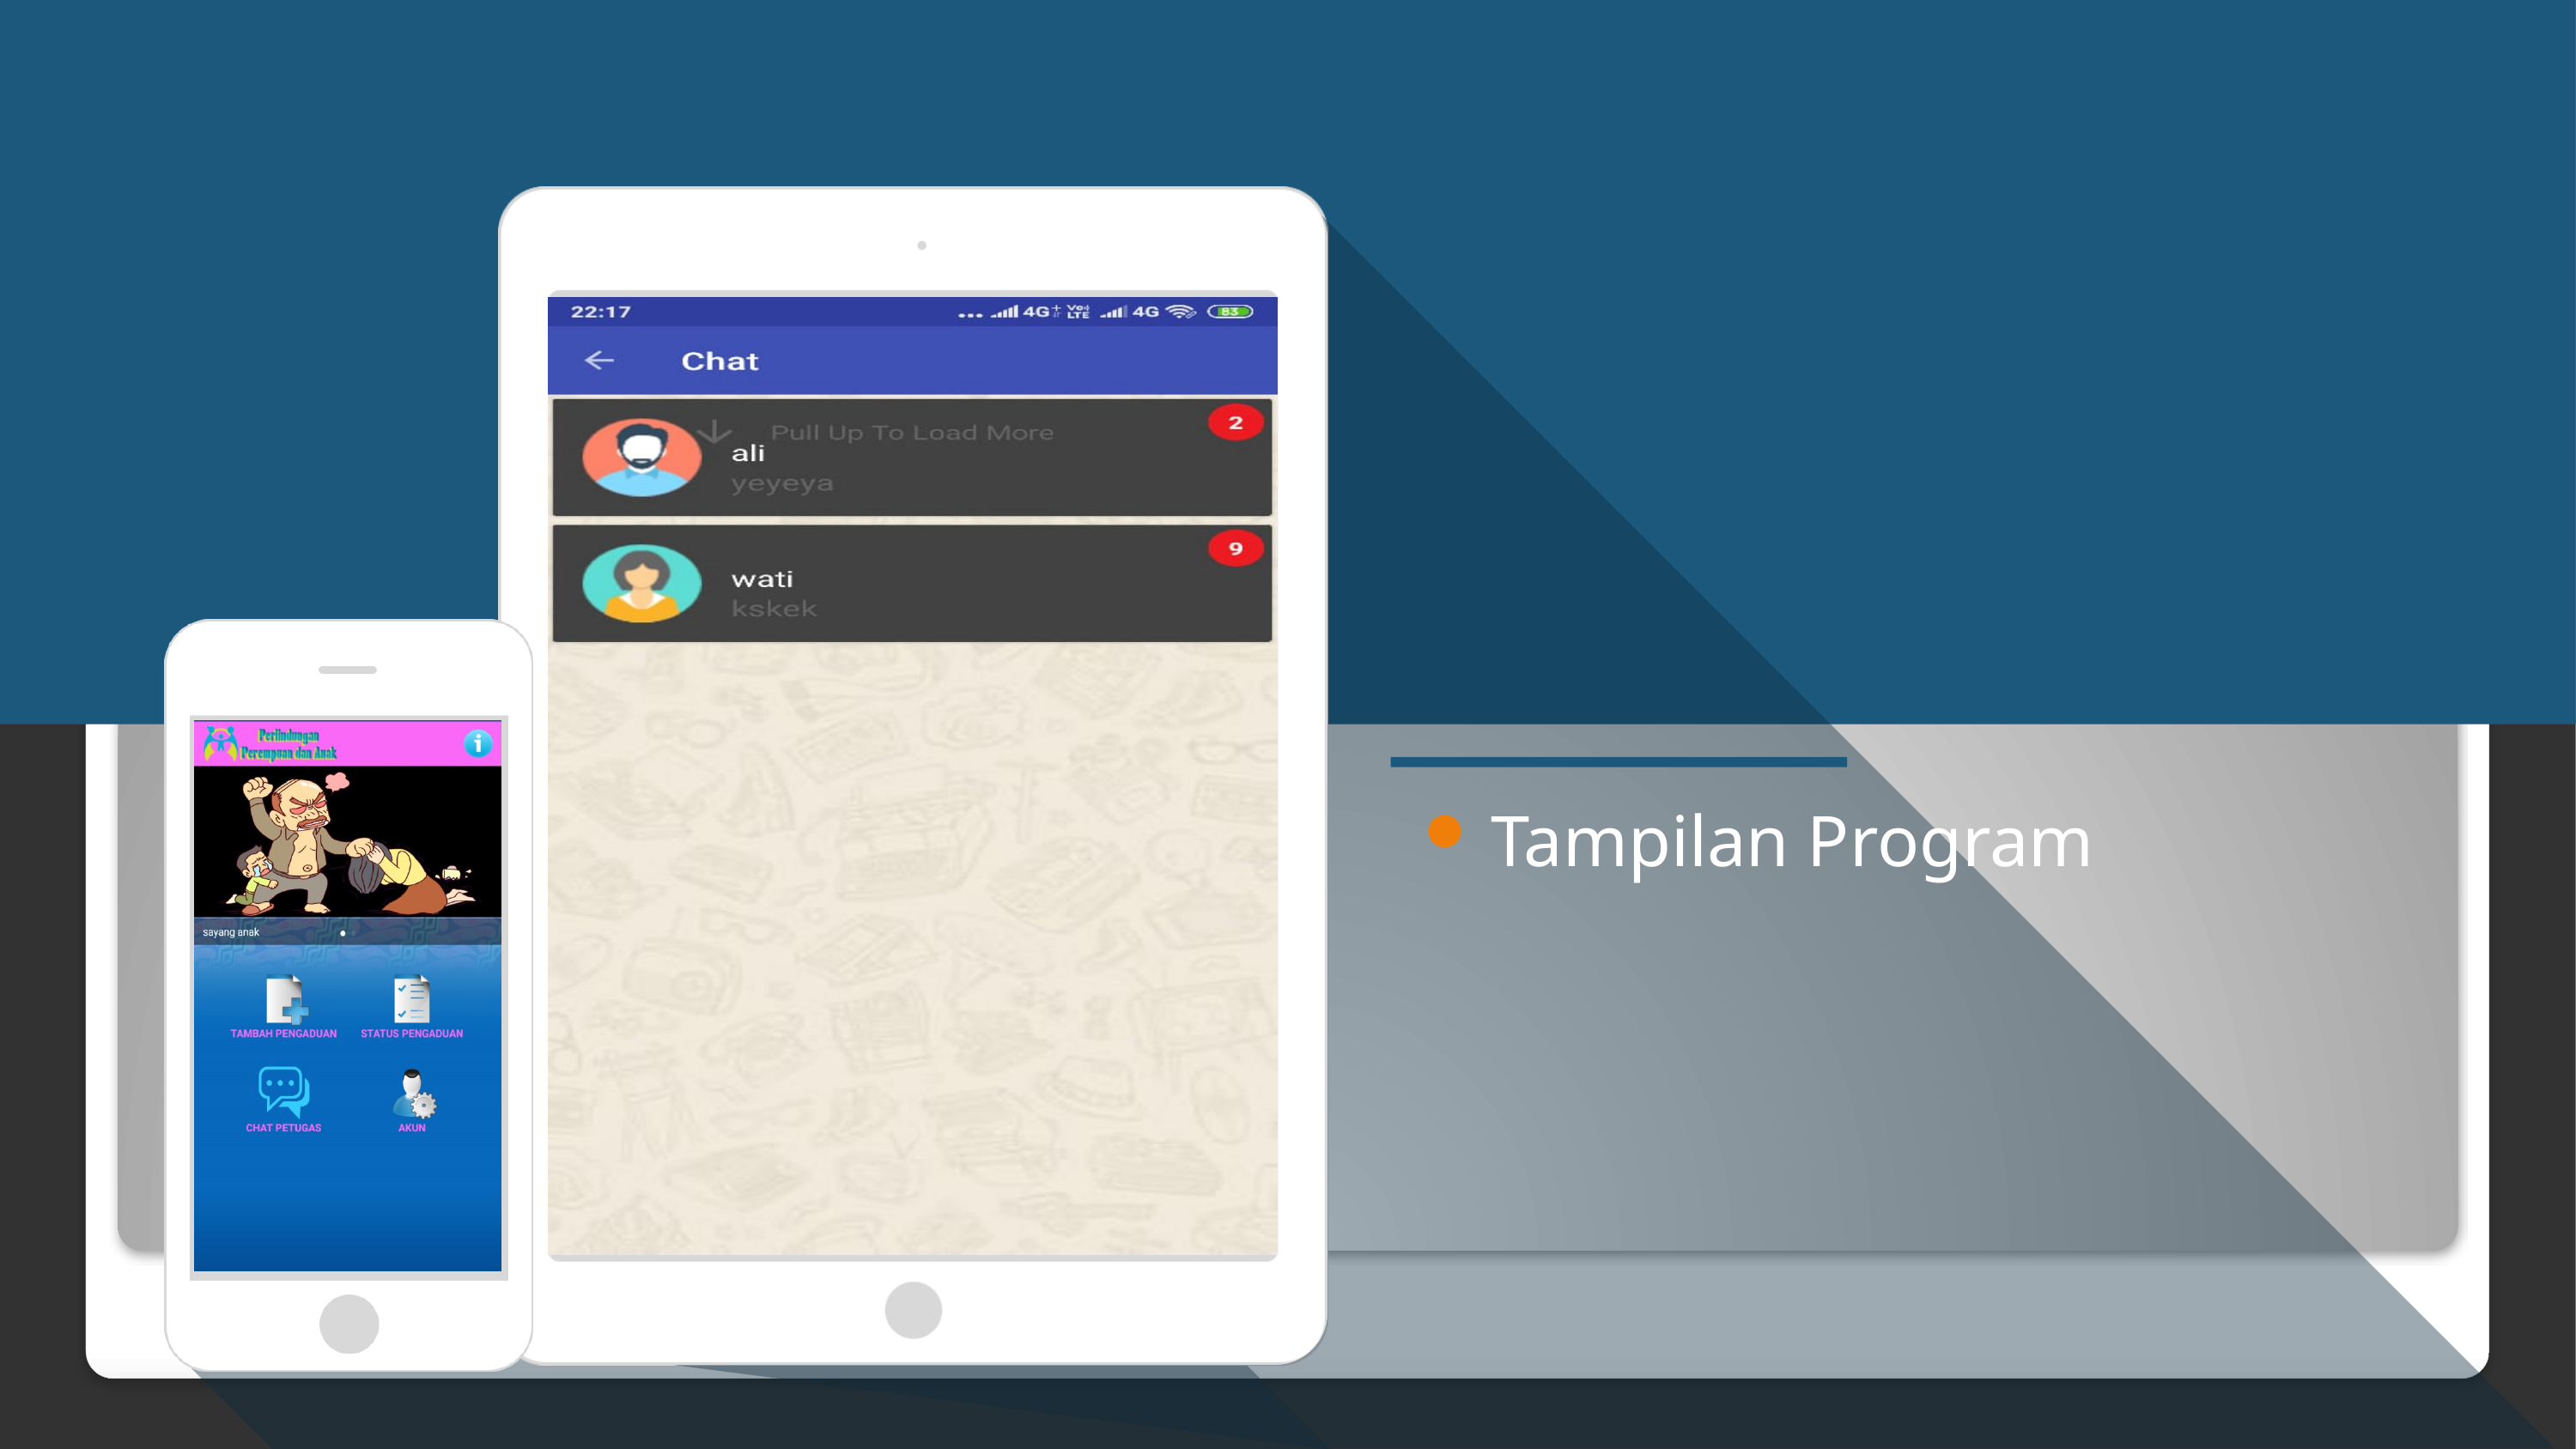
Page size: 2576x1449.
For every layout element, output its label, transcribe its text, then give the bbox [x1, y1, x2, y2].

list Tampilan Program [1377, 773, 2476, 1199]
picture [164, 186, 1328, 1372]
